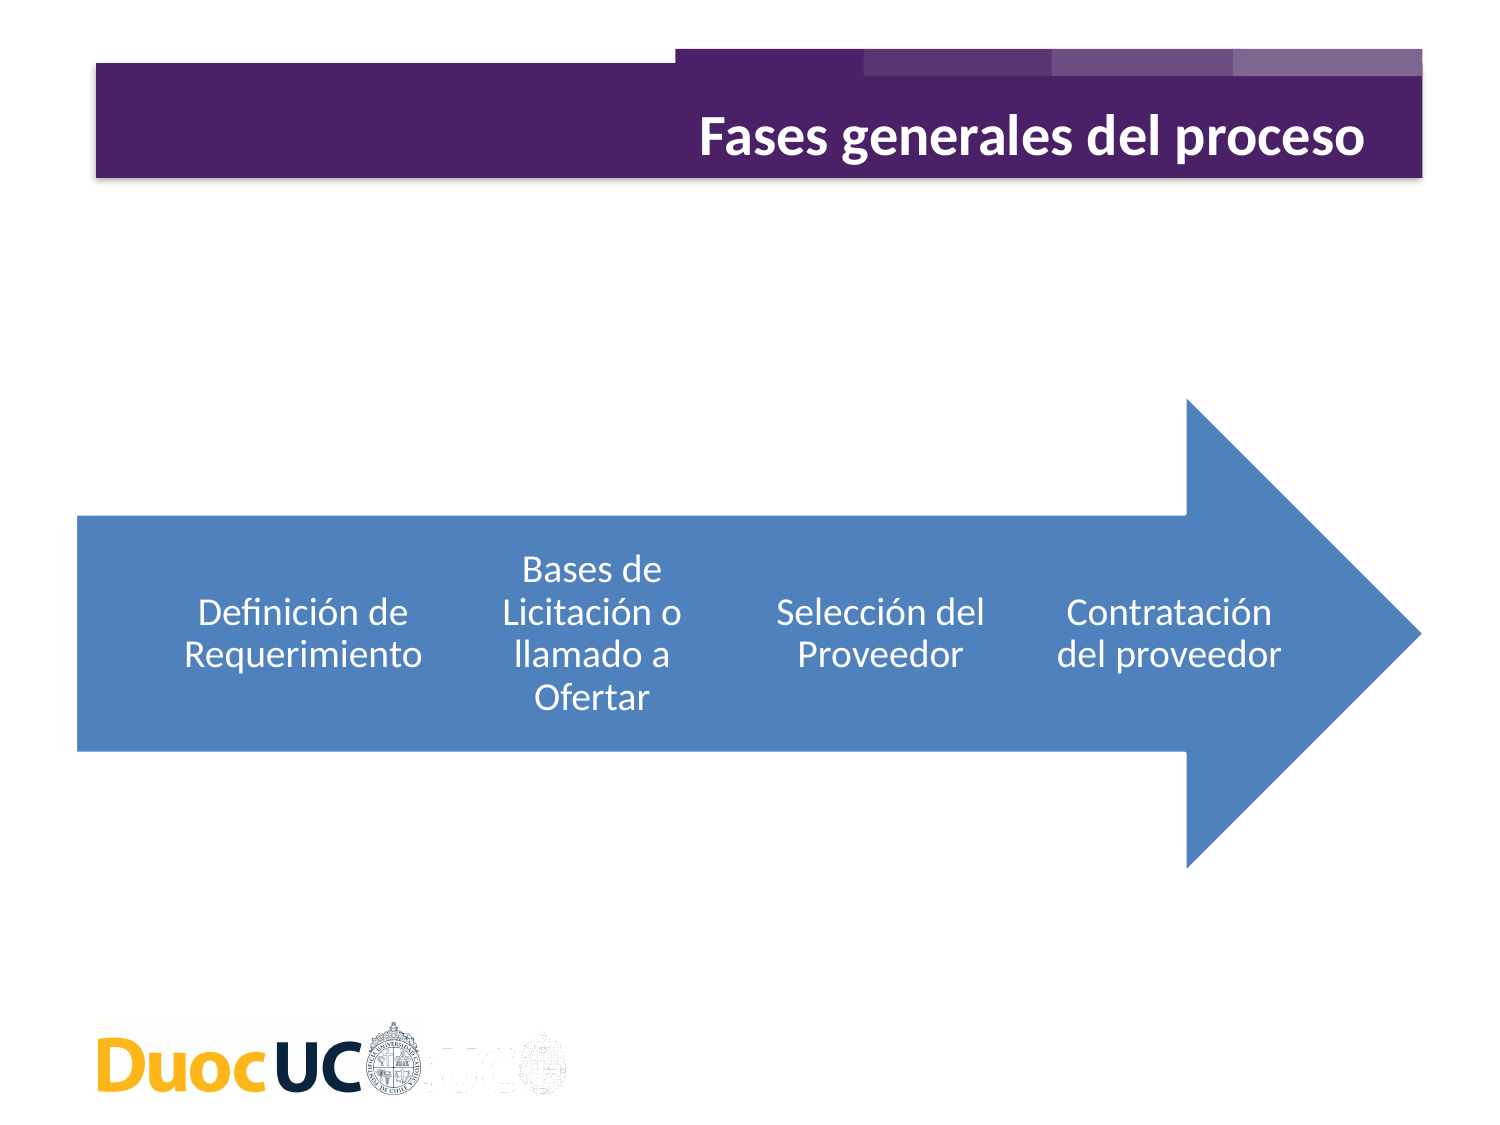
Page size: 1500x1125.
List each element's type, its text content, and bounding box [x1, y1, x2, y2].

picture [96, 1021, 566, 1095]
text_box Fases generales del proceso [75, 89, 1381, 174]
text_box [74, 392, 1426, 875]
